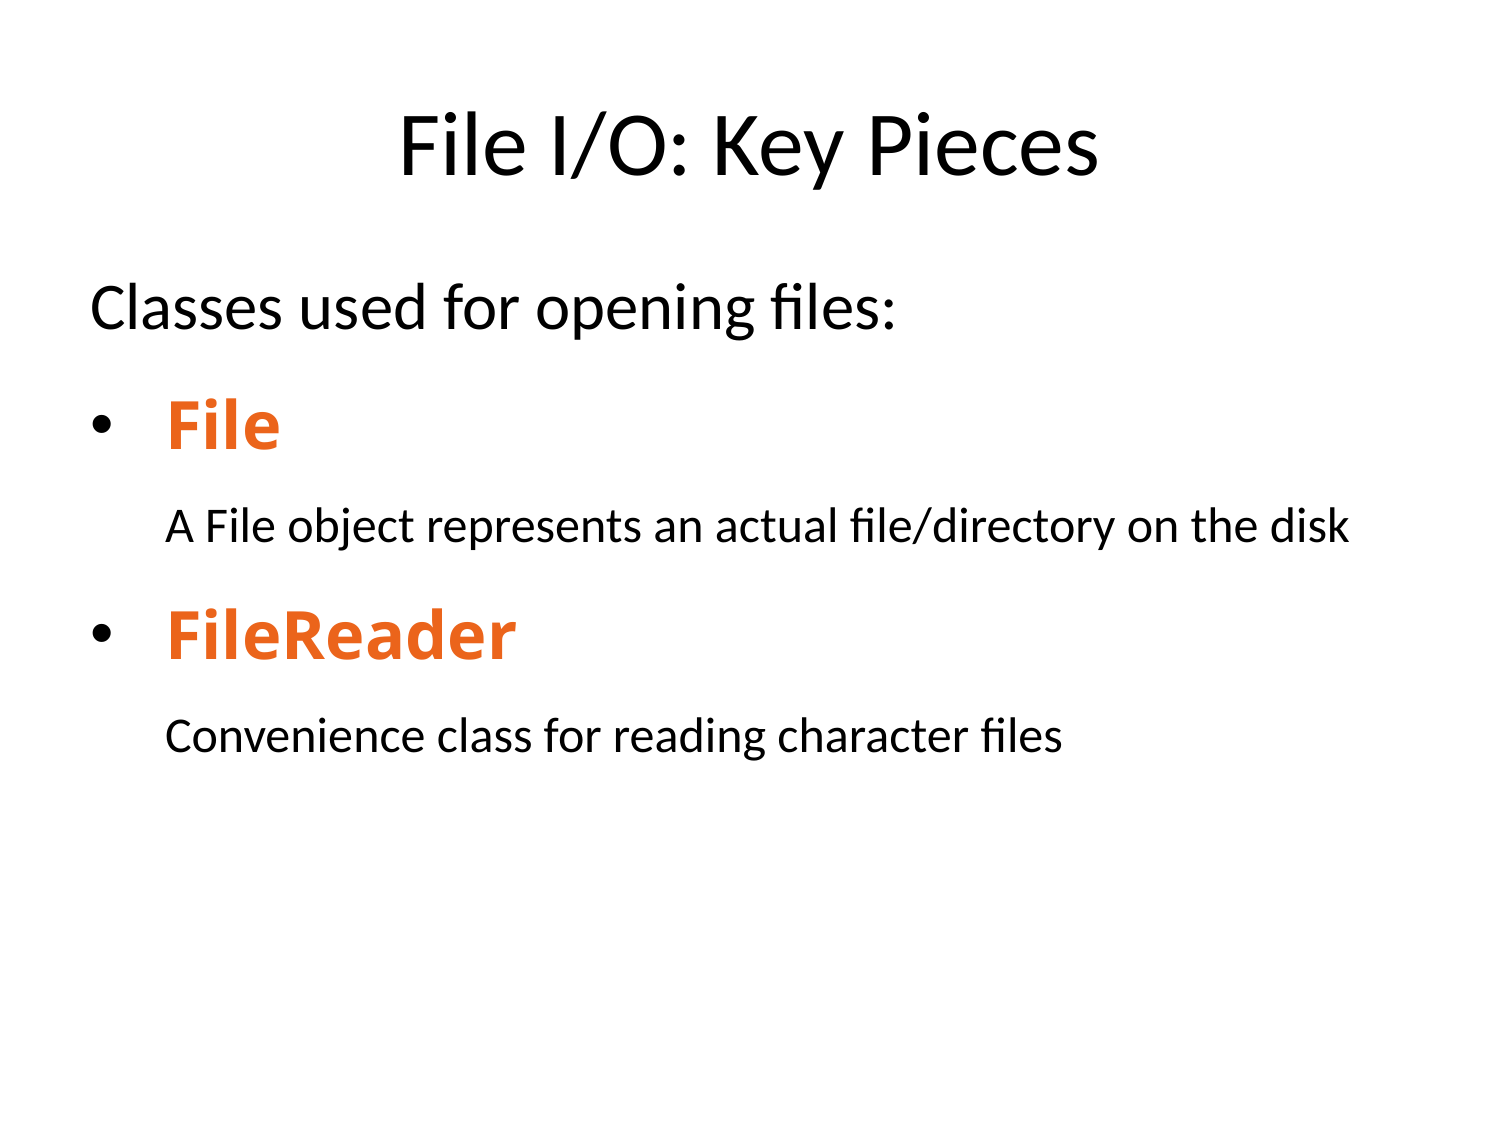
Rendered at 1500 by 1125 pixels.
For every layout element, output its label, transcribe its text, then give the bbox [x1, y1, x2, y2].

text_box File I/O: Key Pieces [75, 45, 1425, 233]
text_box Classes used for opening files: File A File object represents an actual file/directory on the disk FileReader Convenience class for reading character files [75, 233, 1425, 1005]
